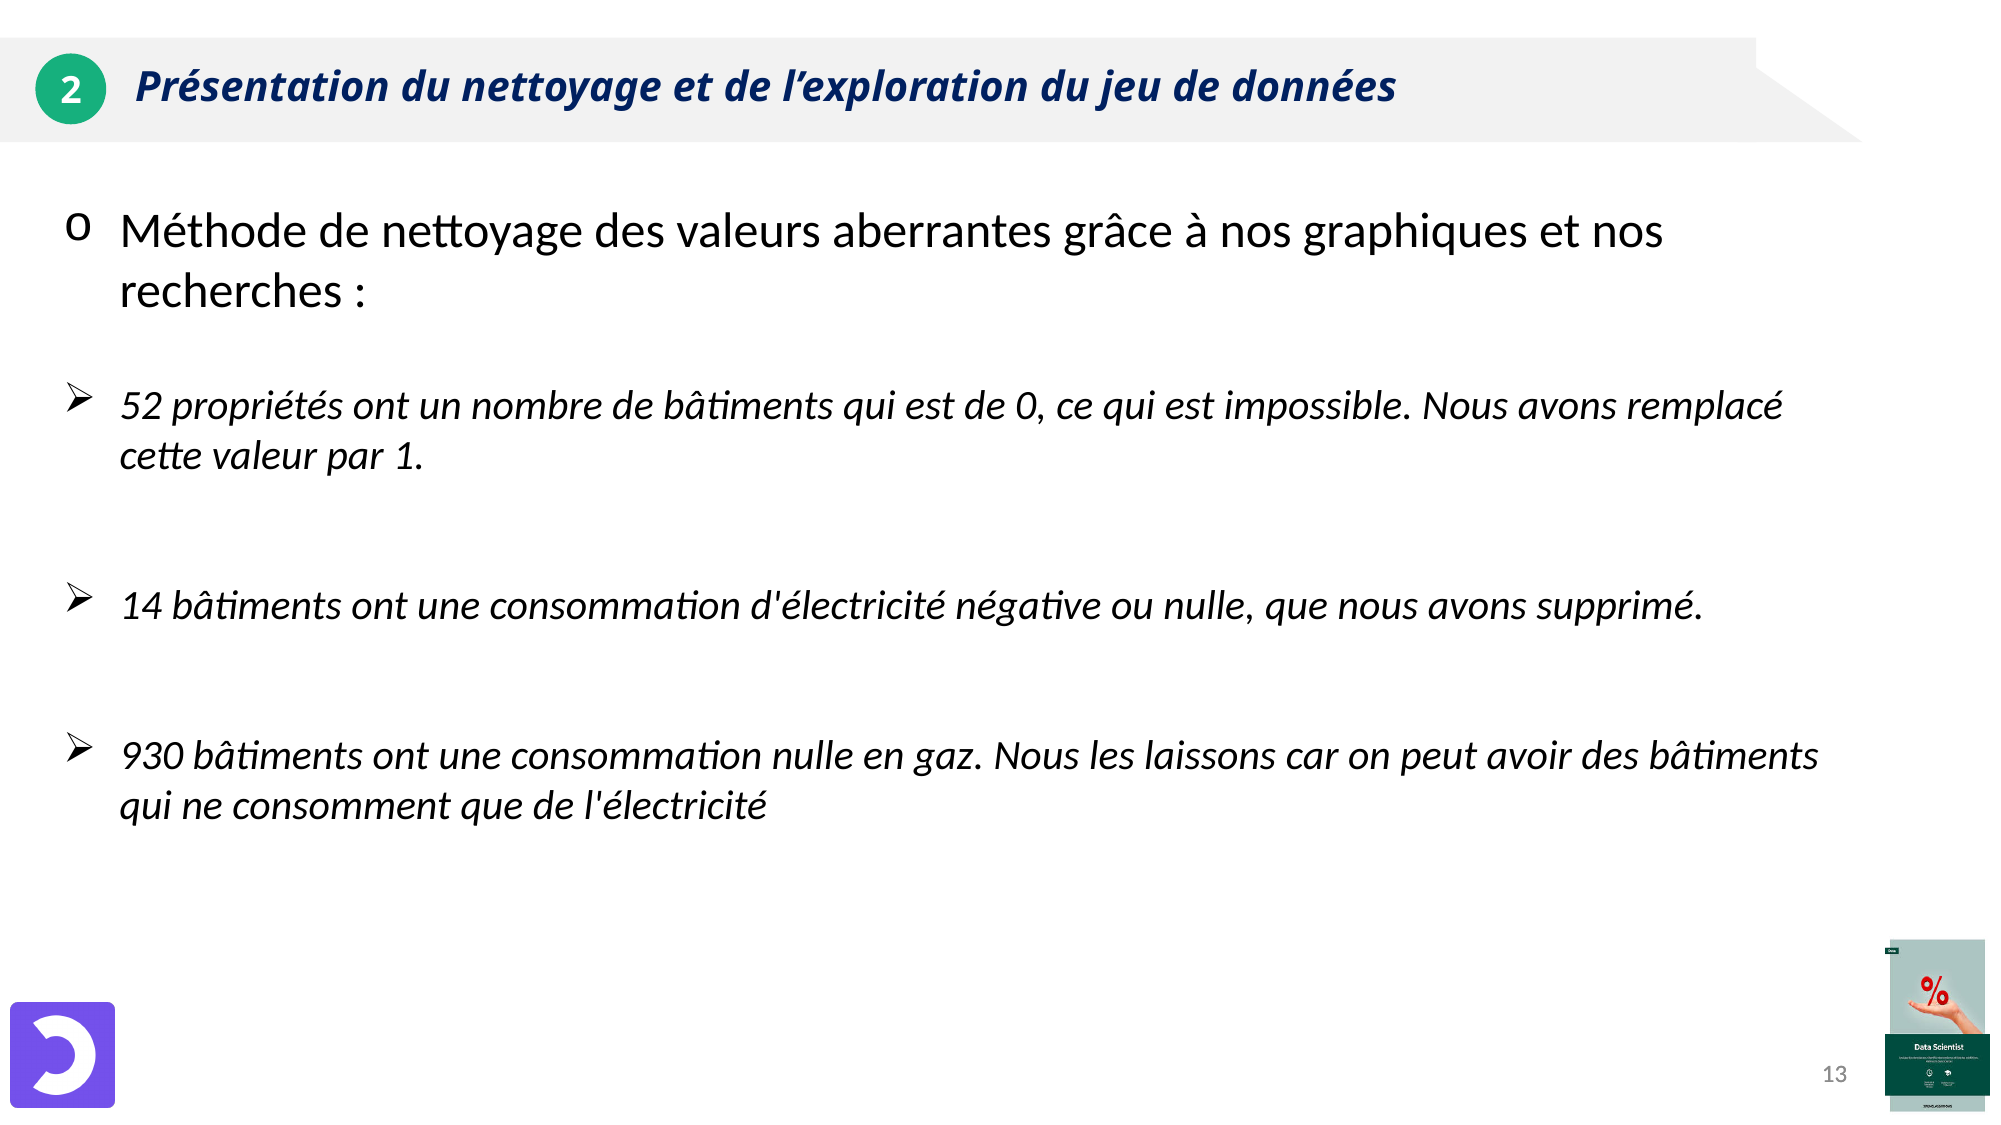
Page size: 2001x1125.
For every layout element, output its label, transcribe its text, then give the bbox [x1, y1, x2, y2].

text_box 2 [34, 52, 107, 125]
title Présentation du nettoyage et de l’exploration du jeu de données [0, 38, 1766, 141]
picture [10, 1002, 115, 1108]
picture [1885, 936, 1990, 1117]
slide_number 13 [1412, 1042, 1863, 1103]
text_box Méthode de nettoyage des valeurs aberrantes grâce à nos graphiques et nos recherches : 52 propriétés ont un nombre de bâtiments qui est de 0, ce qui est impossible. Nous avons remplacé cette valeur par 1. 14 bâtiments ont une consommation d'électricité négative ou nulle, que nous avons supprimé. 930 bâtiments ont une consommation nulle en gaz. Nous les laissons car on peut avoir des bâtiments qui ne consomment que de l'électricité [48, 190, 1863, 886]
